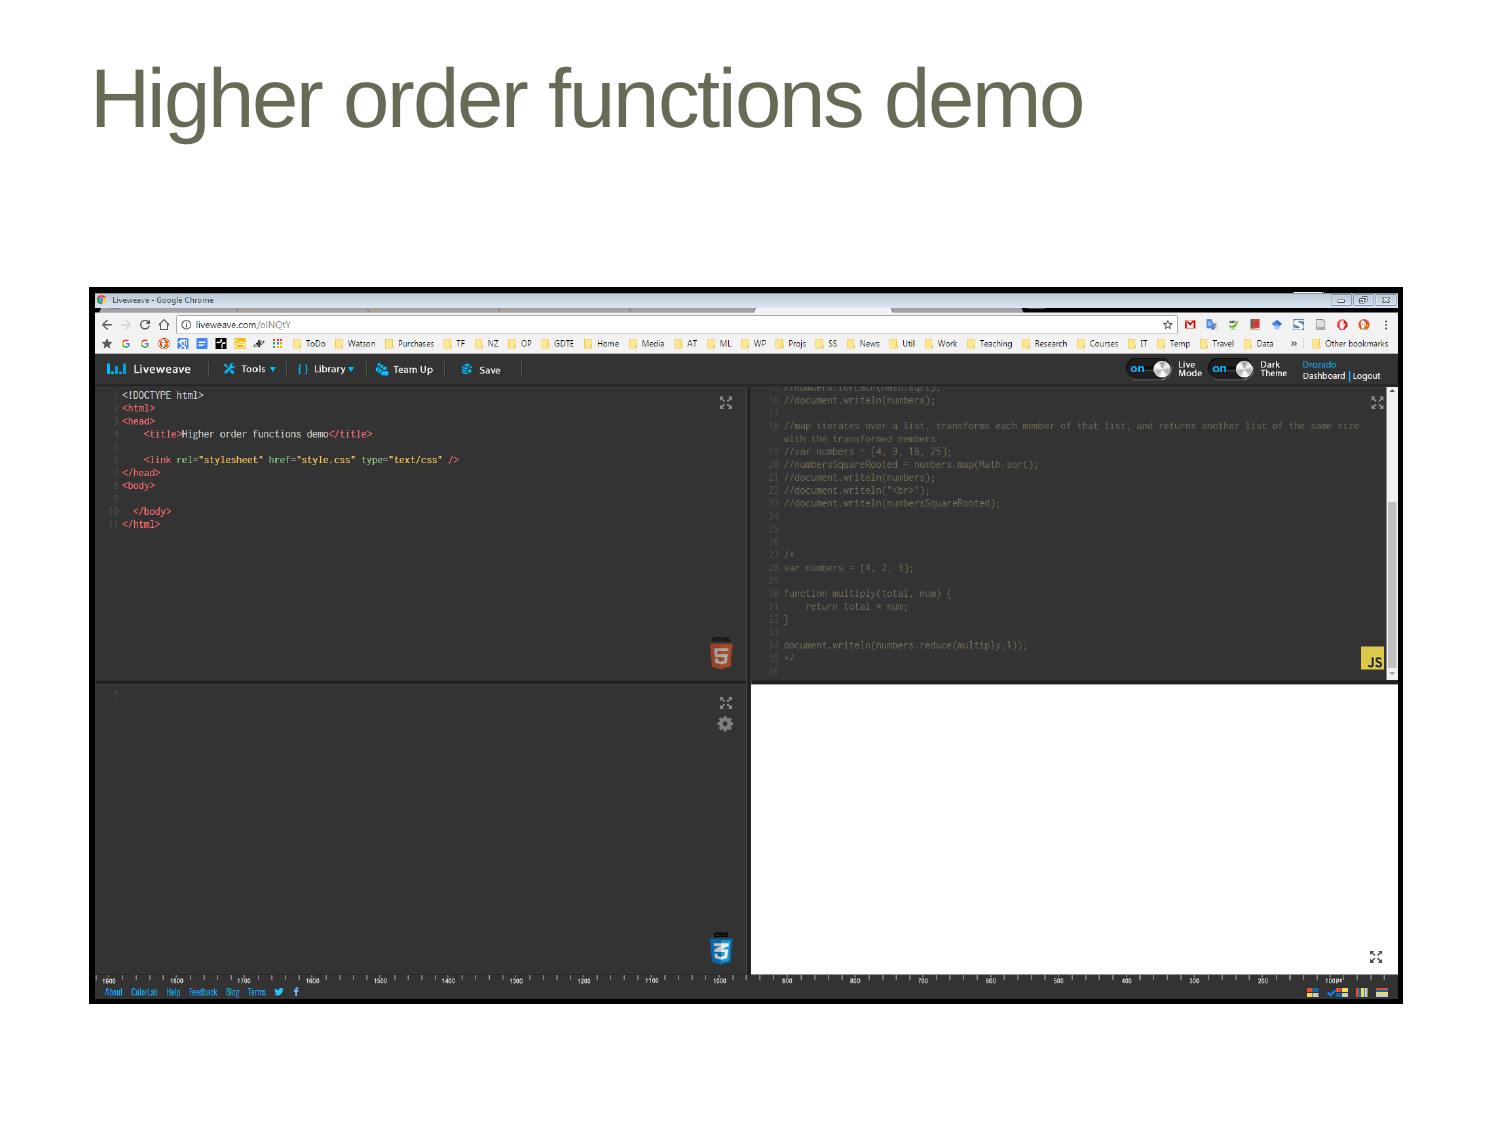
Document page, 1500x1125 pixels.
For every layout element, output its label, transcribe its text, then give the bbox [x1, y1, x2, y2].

title Higher order functions demo [75, 12, 1425, 175]
picture [89, 287, 1403, 1004]
